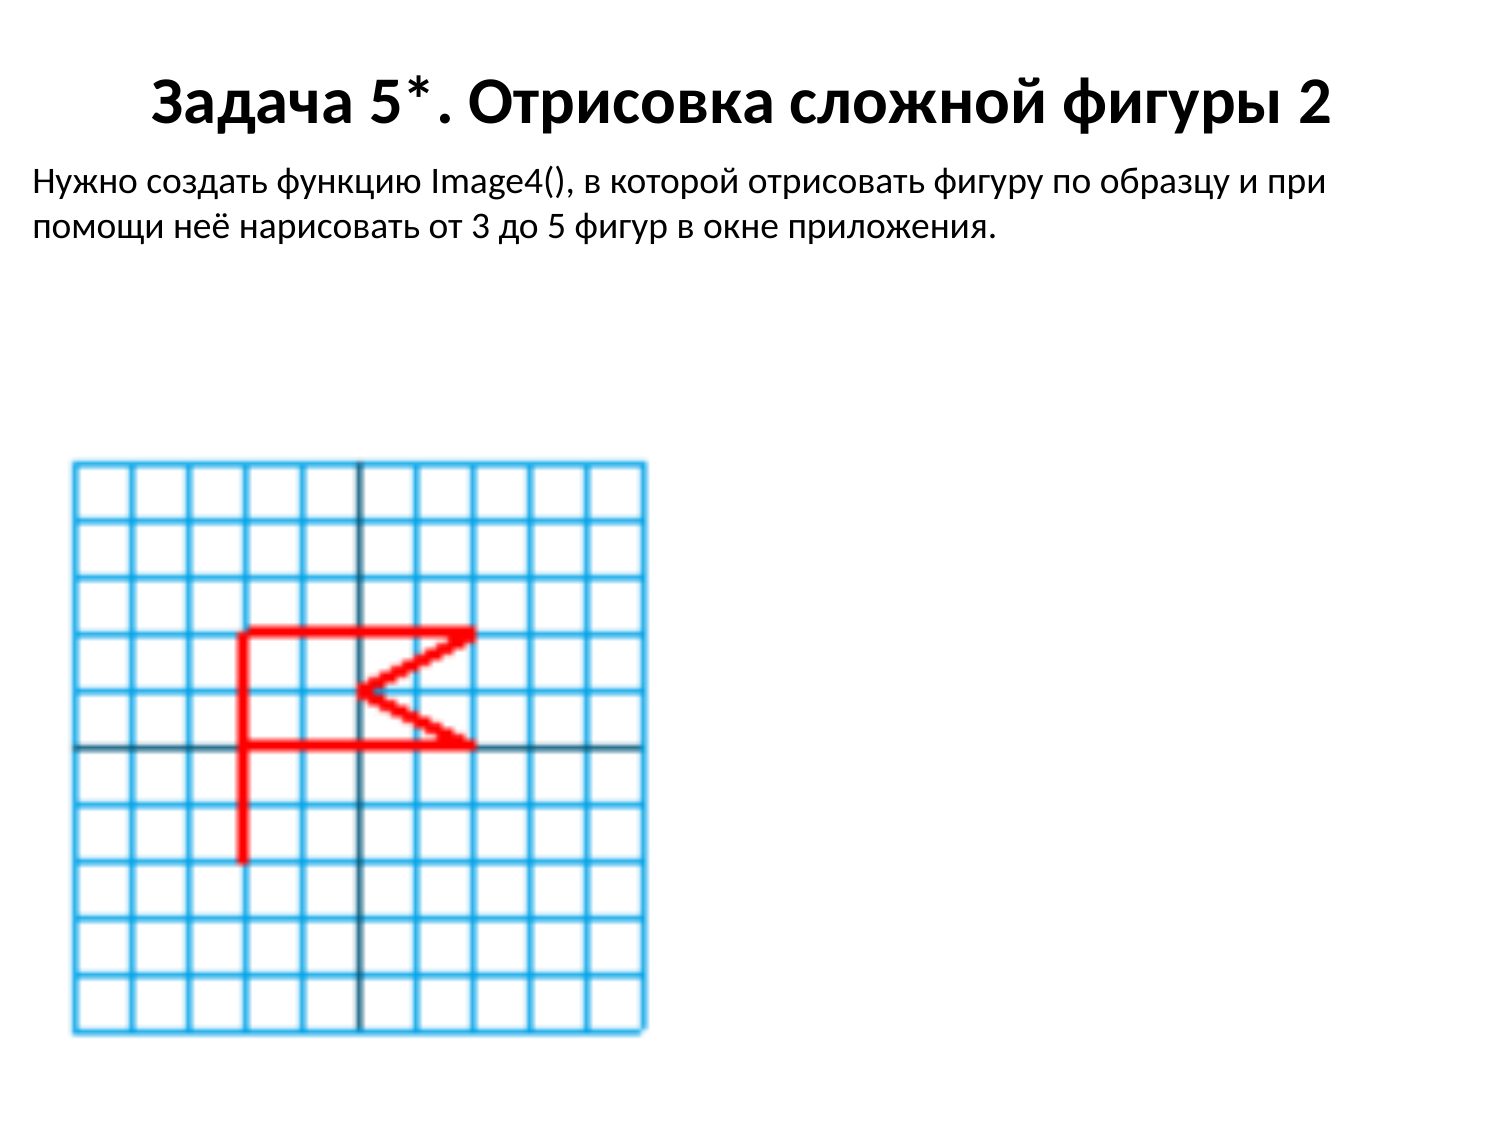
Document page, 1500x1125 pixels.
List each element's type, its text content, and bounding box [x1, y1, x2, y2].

title Задача 5*. Отрисовка сложной фигуры 2 [75, 45, 1425, 148]
text_box Нужно создать функцию Image4(), в которой отрисовать фигуру по образцу и при помощи неё нарисовать от 3 до 5 фигур в окне приложения. [17, 148, 1483, 299]
picture [17, 371, 703, 1081]
